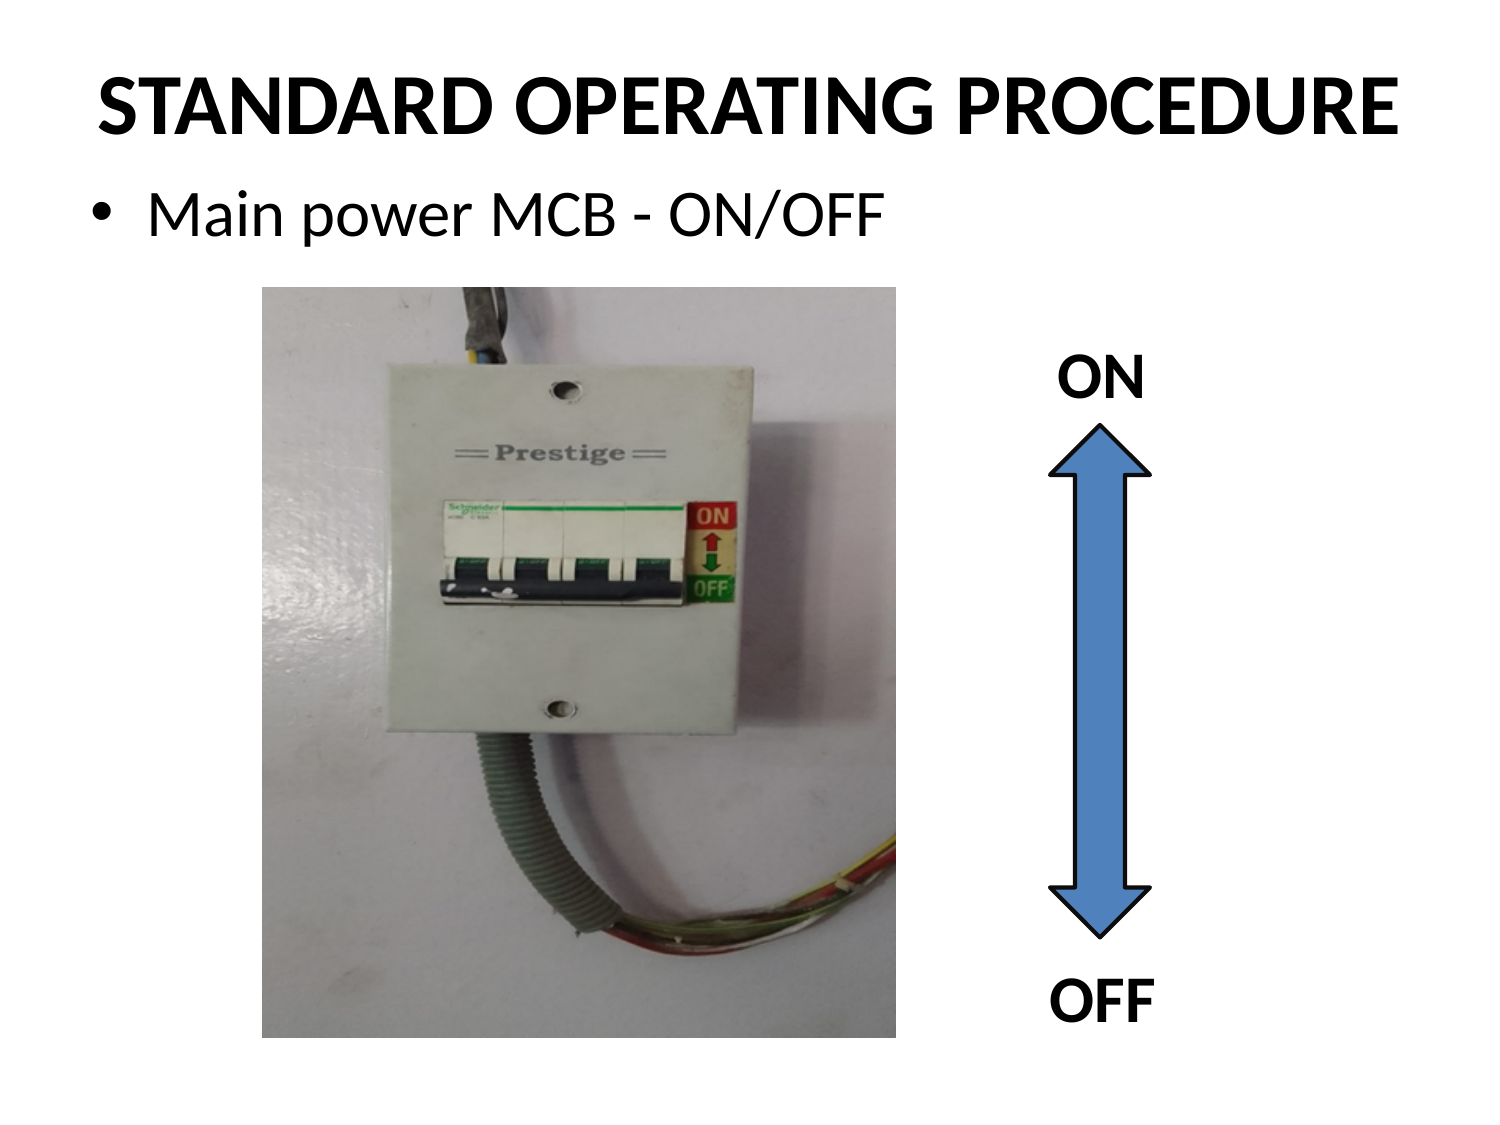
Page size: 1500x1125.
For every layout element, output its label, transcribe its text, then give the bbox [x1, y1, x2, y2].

picture [262, 287, 896, 1038]
text_box [1048, 422, 1152, 940]
text_box ON [1012, 324, 1213, 420]
title STANDARD OPERATING PROCEDURE [75, 37, 1425, 162]
list Main power MCB - ON/OFF [75, 162, 1438, 1088]
text_box OFF [975, 948, 1250, 1043]
